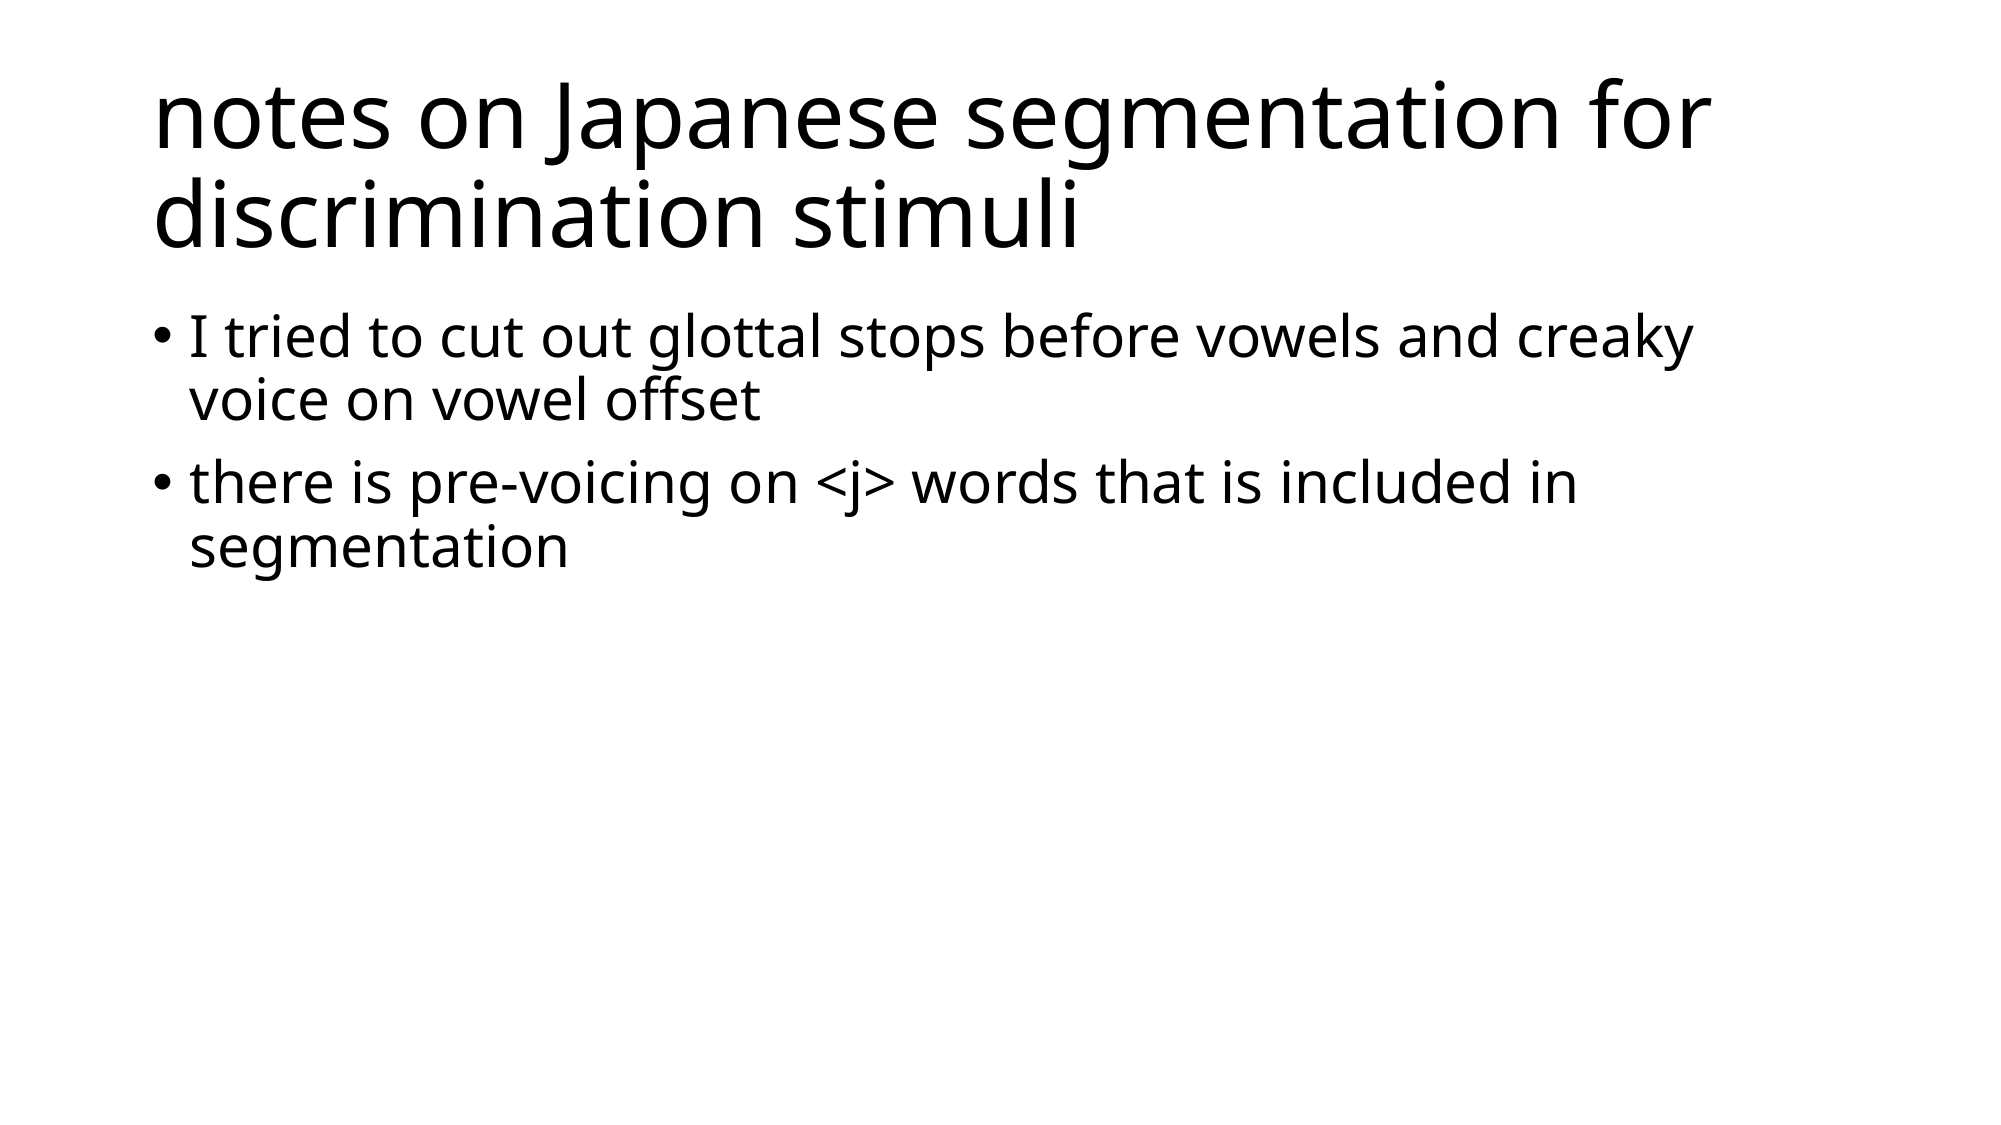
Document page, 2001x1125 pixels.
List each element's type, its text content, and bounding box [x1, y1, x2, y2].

list I tried to cut out glottal stops before vowels and creaky voice on vowel offset there is pre-voicing on <j> words that is included in segmentation [137, 299, 1863, 1014]
title notes on Japanese segmentation for discrimination stimuli [137, 59, 1863, 278]
